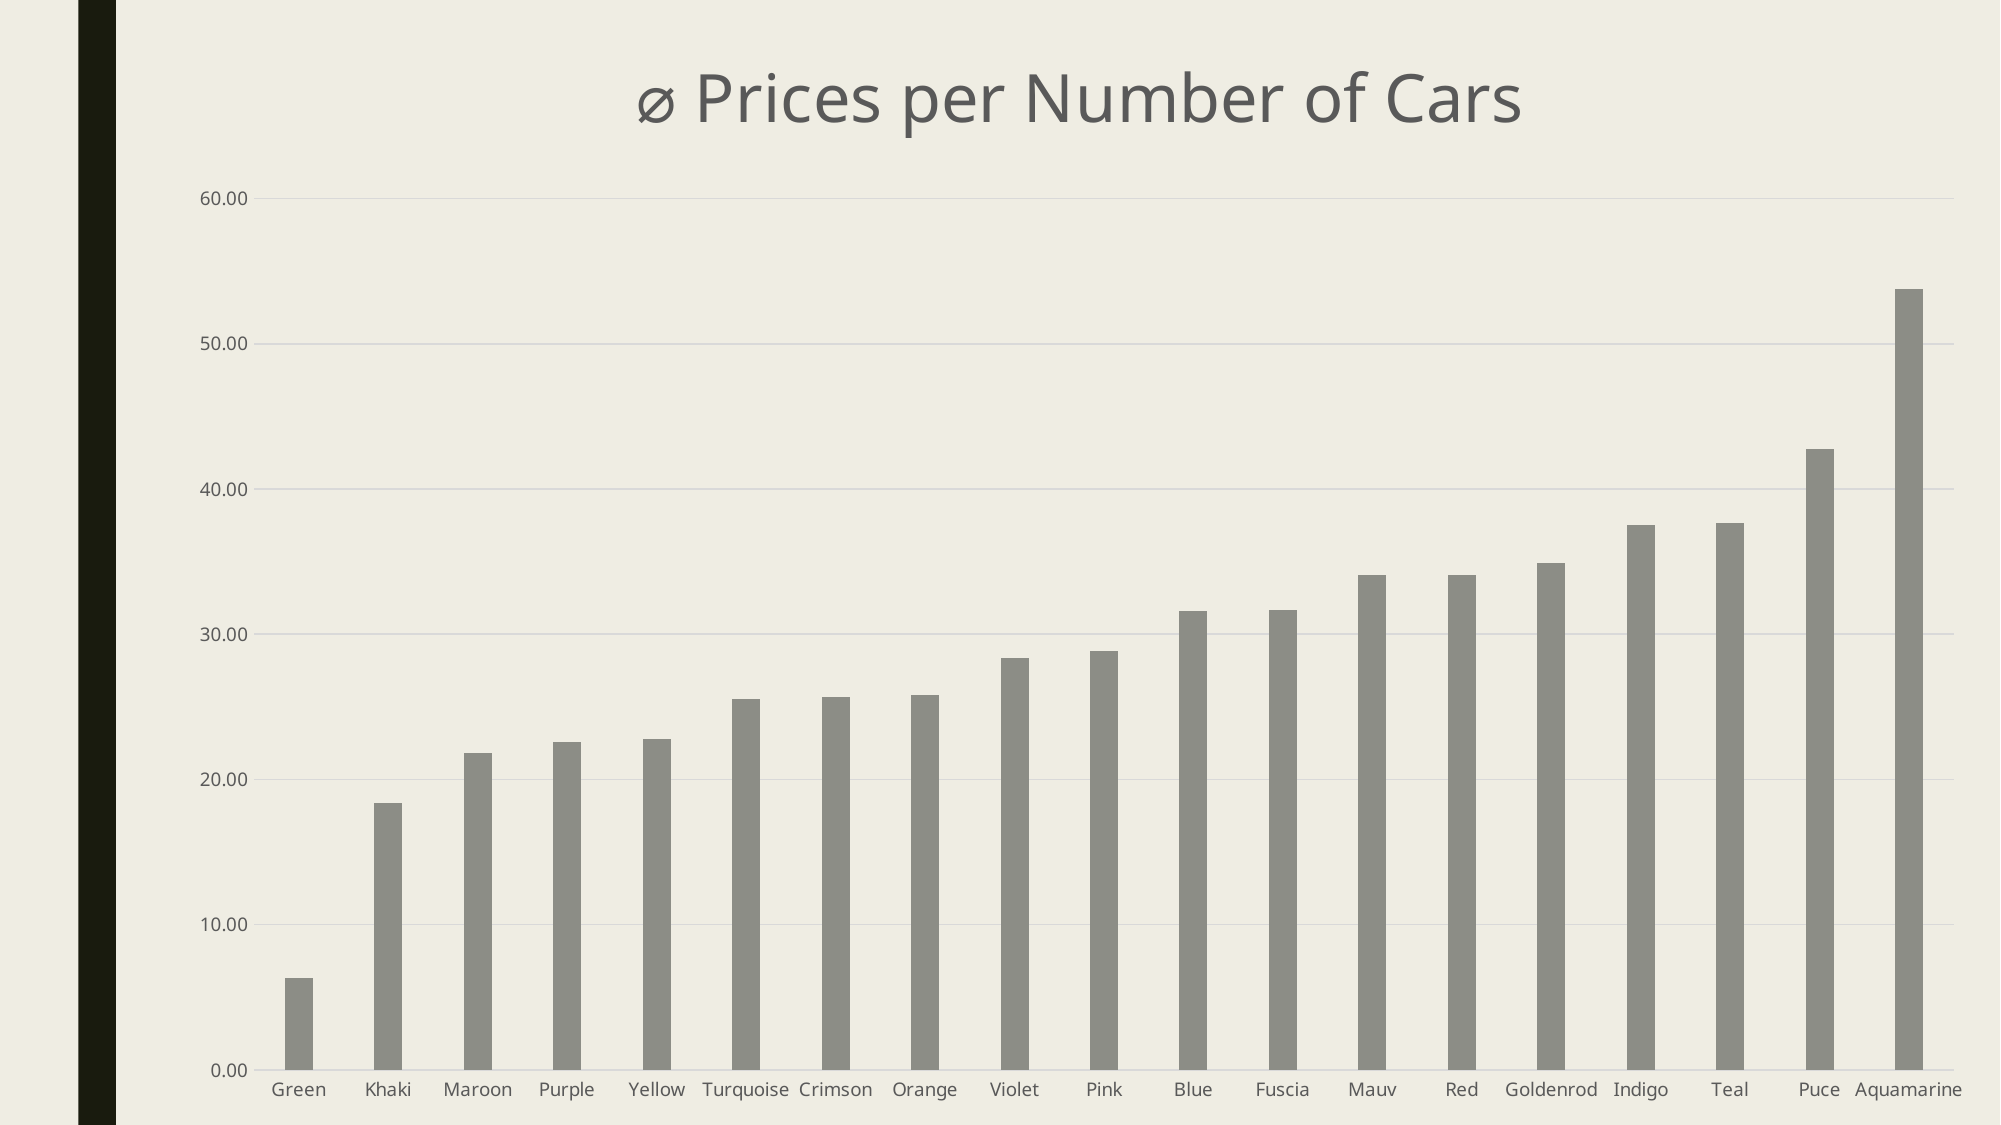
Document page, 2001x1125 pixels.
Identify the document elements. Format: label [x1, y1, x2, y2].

chart [162, 0, 2000, 1125]
